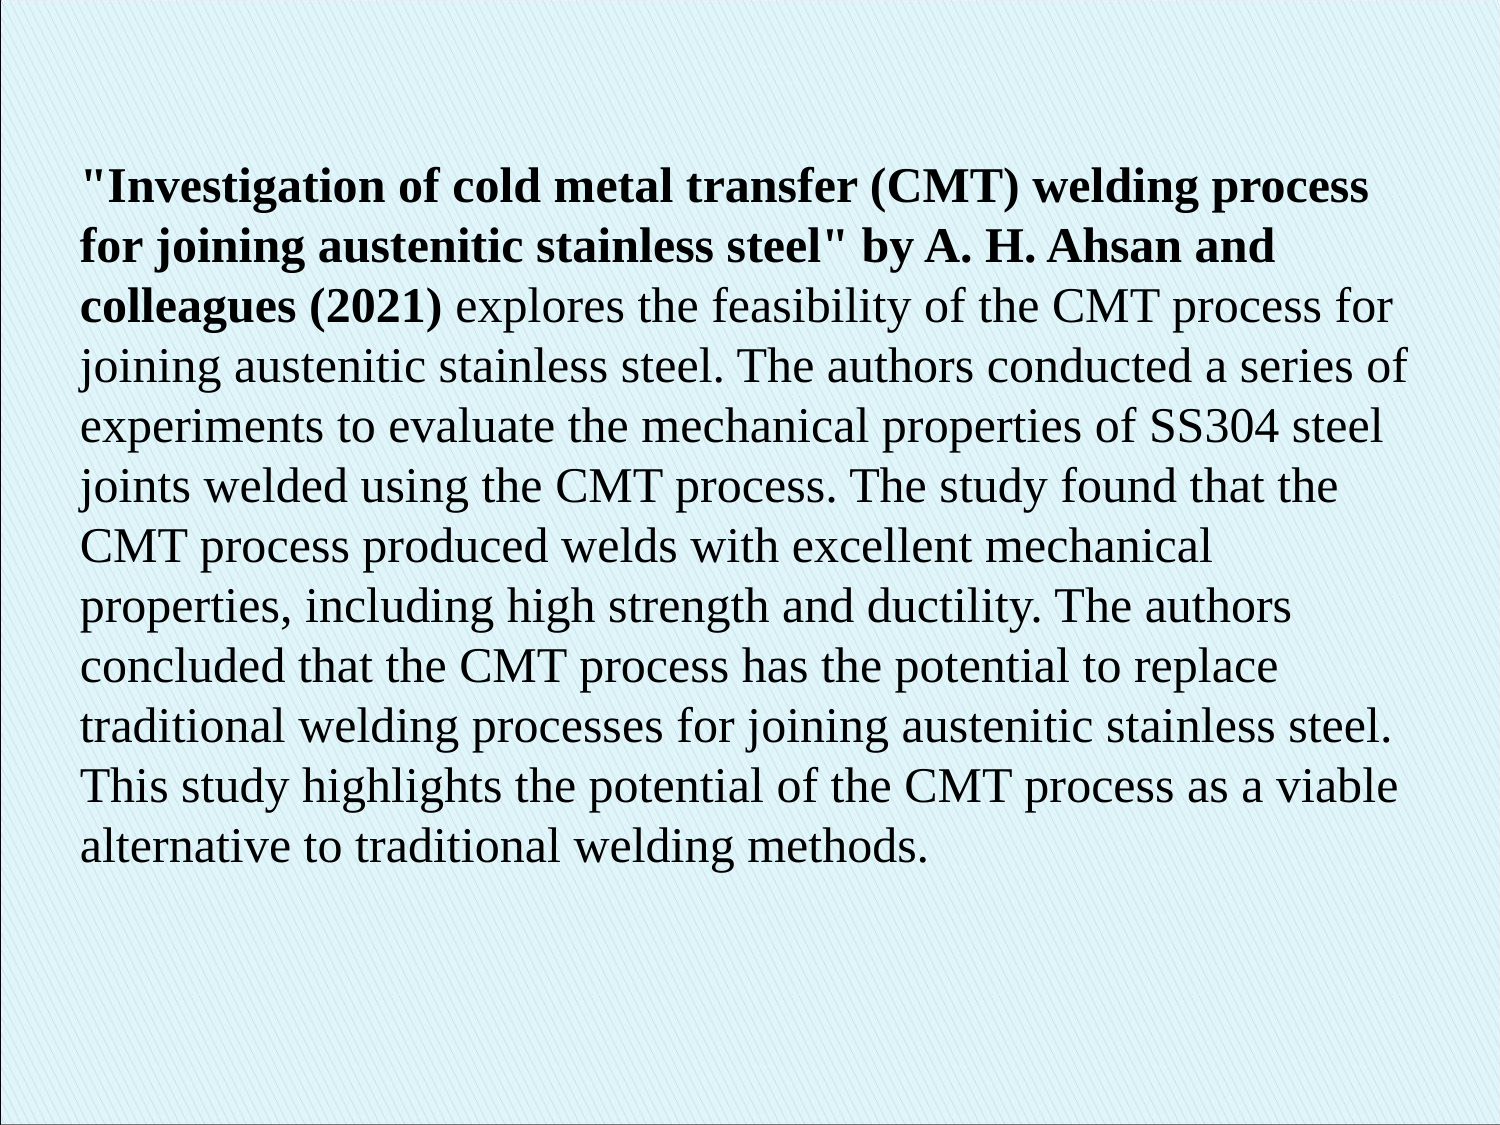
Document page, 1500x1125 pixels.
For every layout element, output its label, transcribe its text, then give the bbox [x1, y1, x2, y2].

list "Investigation of cold metal transfer (CMT) welding process for joining austenitic stainless steel" by A. H. Ahsan and colleagues (2021) explores the feasibility of the CMT process for joining austenitic stainless steel. The authors conducted a series of experiments to evaluate the mechanical properties of SS304 steel joints welded using the CMT process. The study found that the CMT process produced welds with excellent mechanical properties, including high strength and ductility. The authors concluded that the CMT process has the potential to replace traditional welding processes for joining austenitic stainless steel. This study highlights the potential of the CMT process as a viable alternative to traditional welding methods. [50, 145, 1450, 1075]
picture [0, 0, 1500, 1125]
